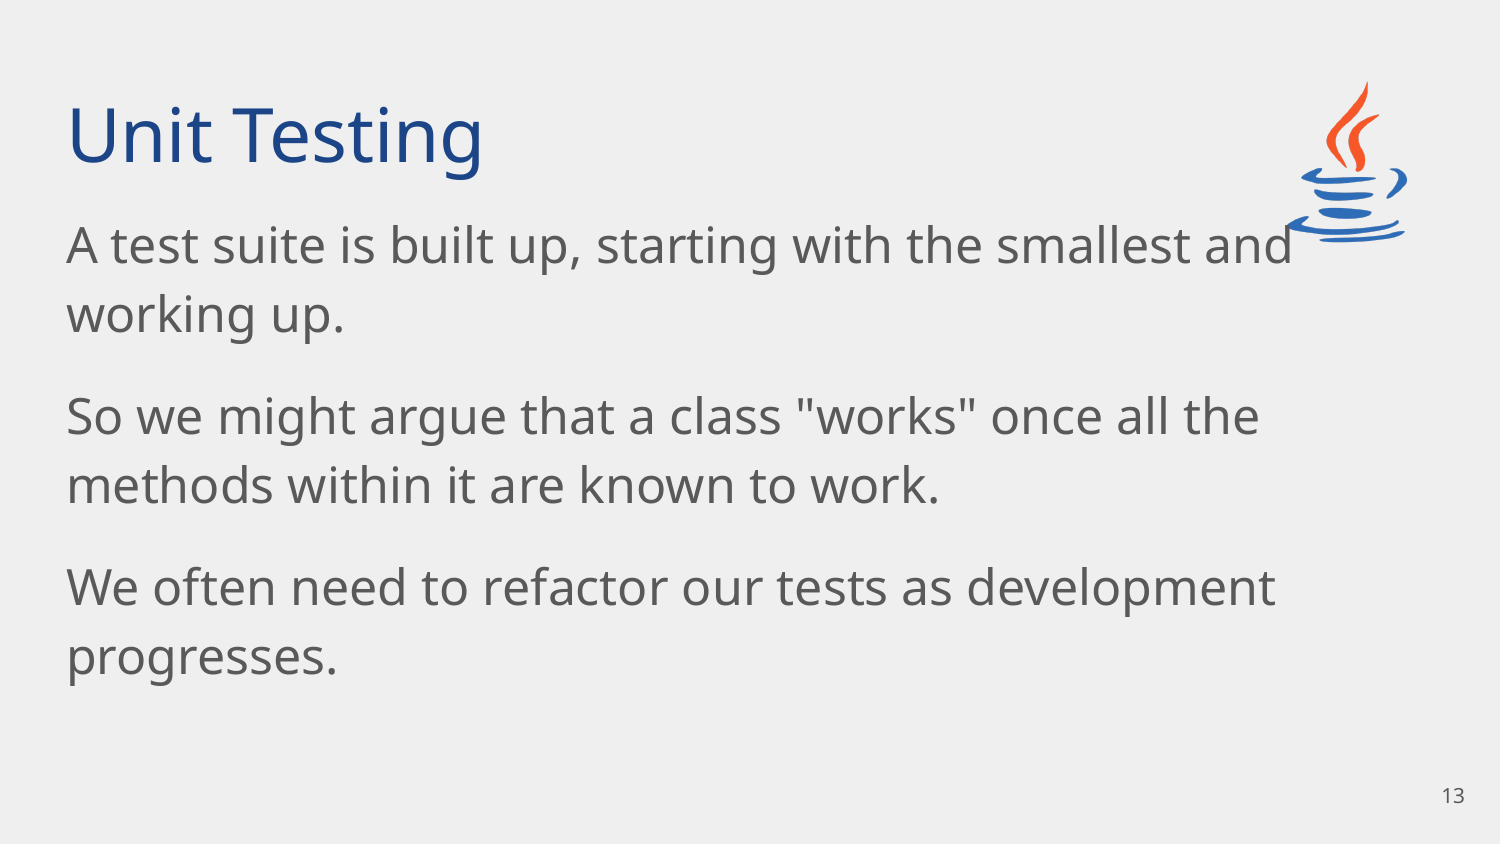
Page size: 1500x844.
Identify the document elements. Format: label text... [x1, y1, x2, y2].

title Unit Testing [51, 72, 1449, 167]
slide_number ‹#› [1389, 764, 1480, 830]
picture [1261, 167, 1440, 189]
list A test suite is built up, starting with the smallest and working up. So we might argue that a class "works" once all the methods within it are known to work. We often need to refactor our tests as development progresses. [51, 189, 1449, 750]
